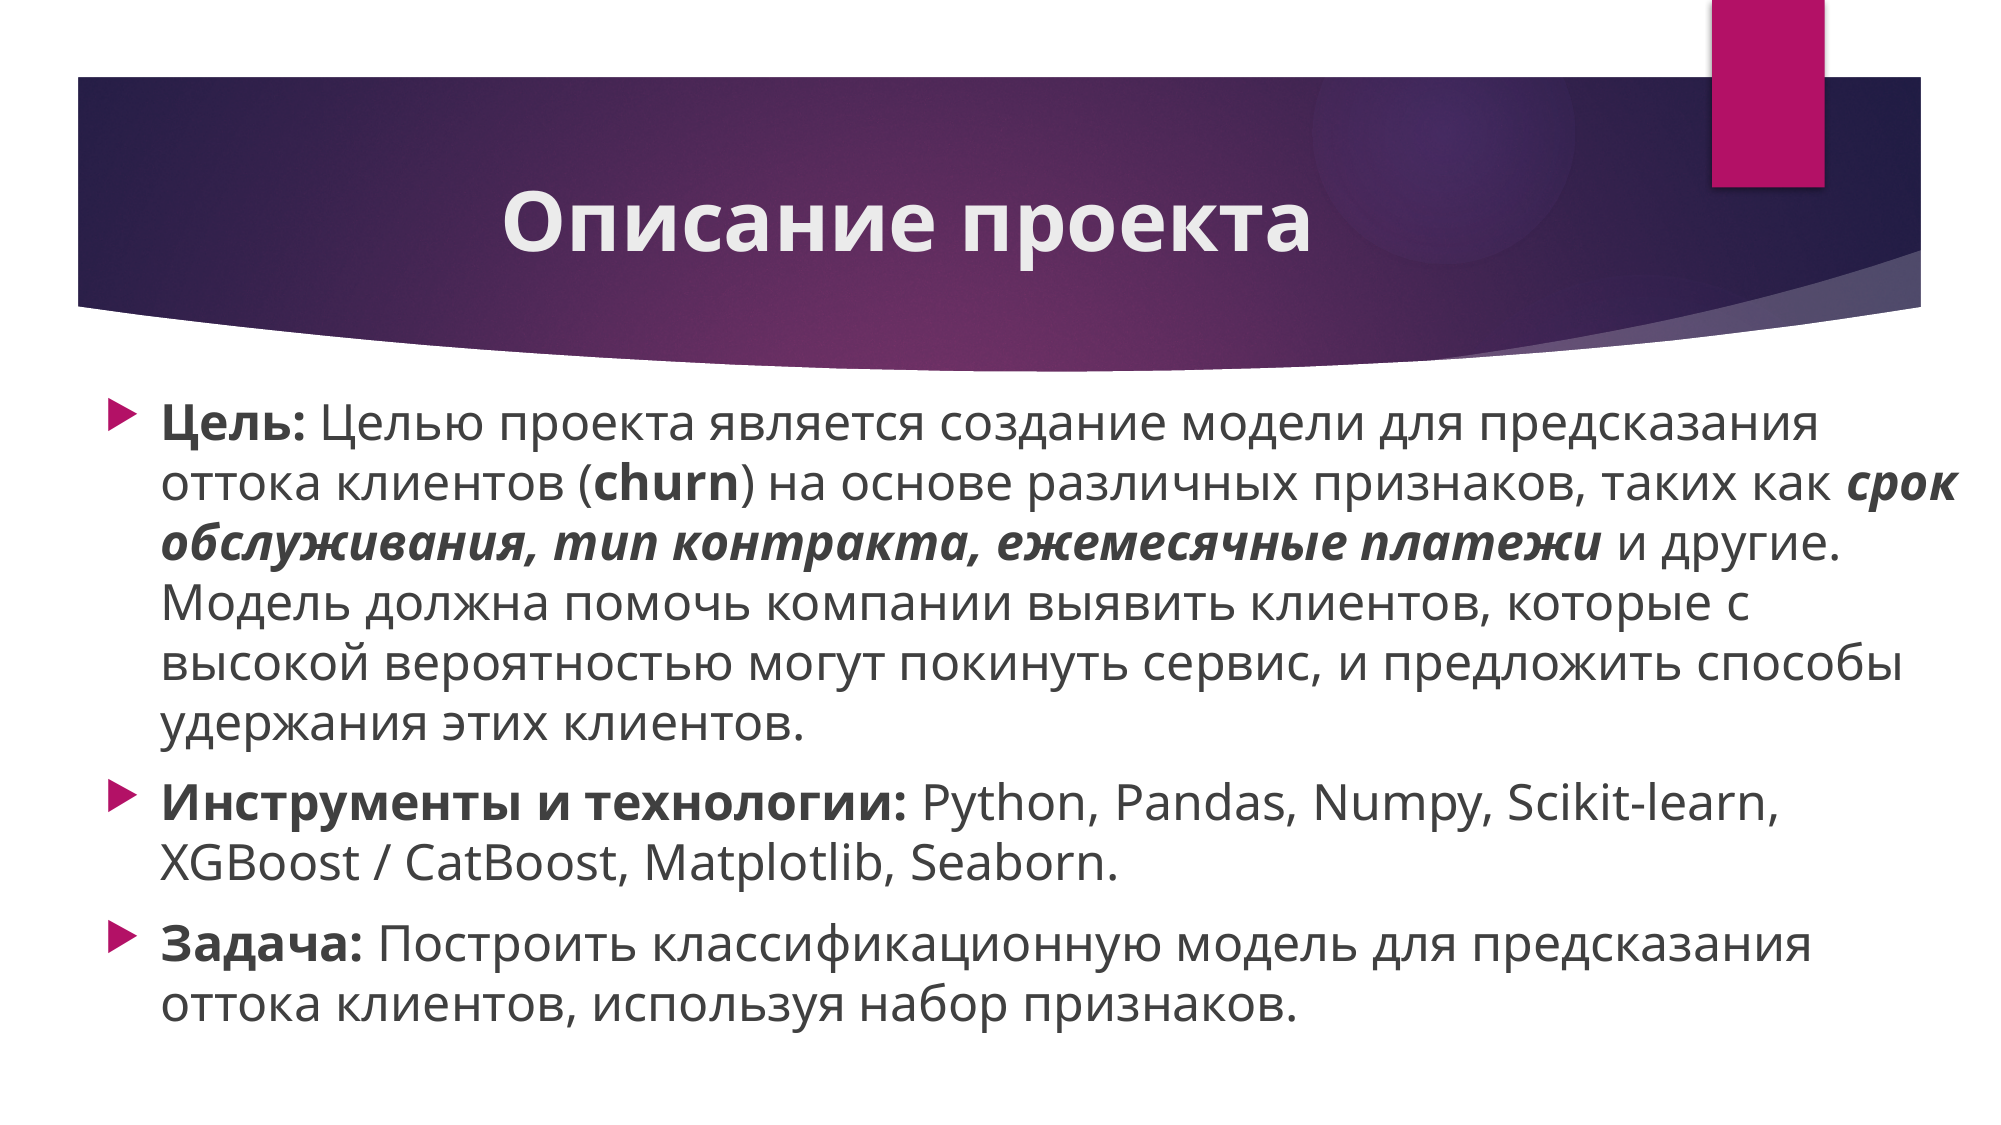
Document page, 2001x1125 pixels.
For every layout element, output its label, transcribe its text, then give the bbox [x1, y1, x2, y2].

list Цель: Целью проекта является создание модели для предсказания оттока клиентов (churn) на основе различных признаков, таких как срок обслуживания, тип контракта, ежемесячные платежи и другие. Модель должна помочь компании выявить клиентов, которые с высокой вероятностью могут покинуть сервис, и предложить способы удержания этих клиентов. Инструменты и технологии: Python, Pandas, Numpy, Scikit-learn, XGBoost / CatBoost, Matplotlib, Seaborn. Задача: Построить классификационную модель для предсказания оттока клиентов, используя набор признаков. [89, 382, 1981, 1088]
title Описание проекта [189, 159, 1627, 276]
